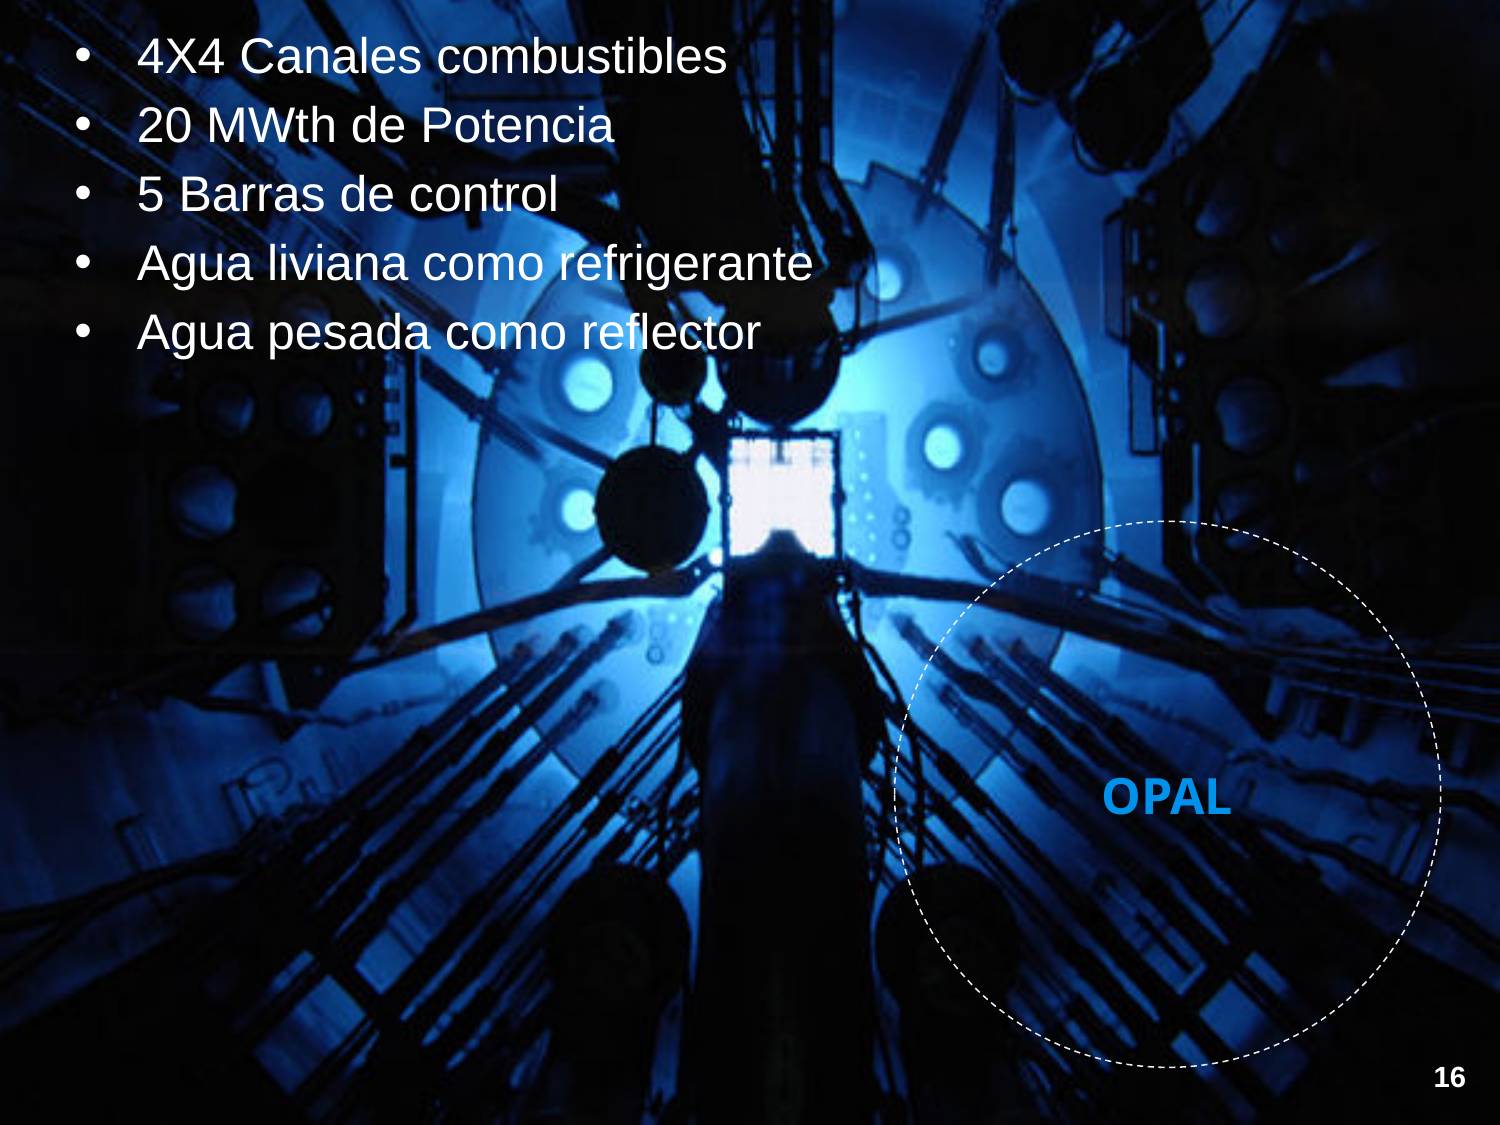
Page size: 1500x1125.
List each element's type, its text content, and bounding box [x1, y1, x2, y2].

text_box OPAL [1301, 556, 1441, 1033]
text_box 16 [1364, 1051, 1500, 1101]
picture [0, 0, 1500, 1125]
text_box 4X4 Canales combustibles 20 MWth de Potencia 5 Barras de control Agua liviana como refrigerante Agua pesada como reflector [46, 0, 1301, 1067]
